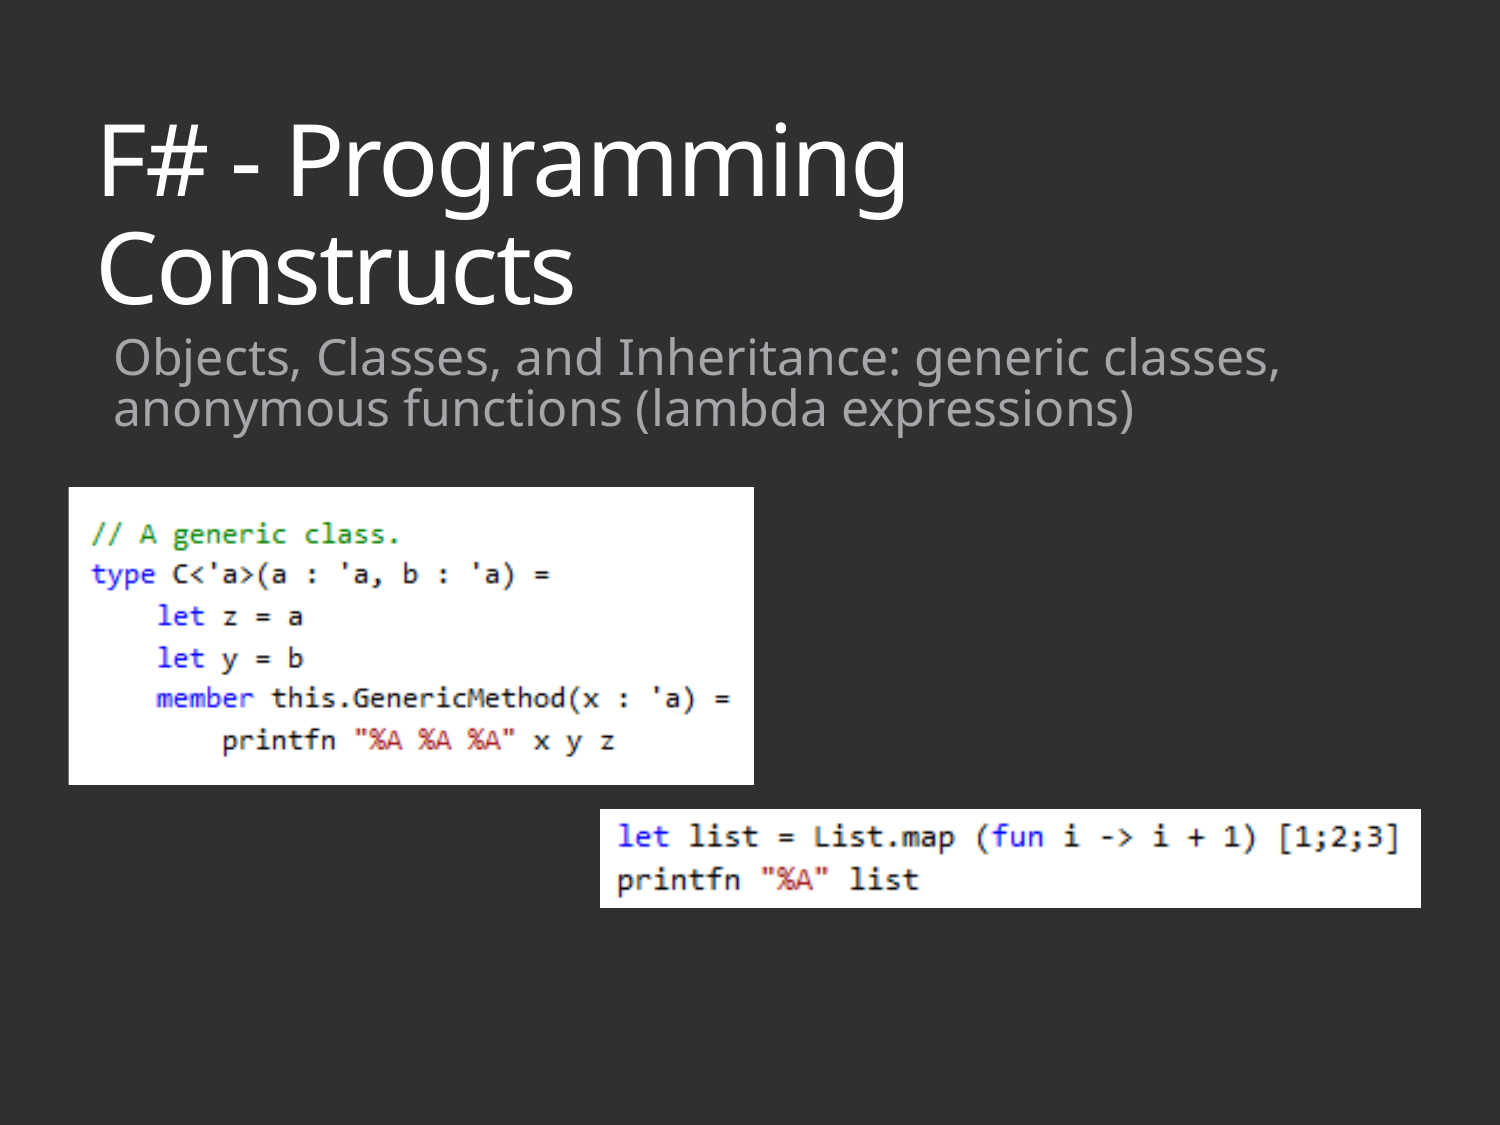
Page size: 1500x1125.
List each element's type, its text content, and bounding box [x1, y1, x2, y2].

picture [599, 809, 1422, 908]
picture [68, 486, 754, 785]
list Objects, Classes, and Inheritance: generic classes, anonymous functions (lambda expressions) [83, 326, 1407, 945]
title F# - Programming Constructs [80, 81, 1407, 354]
